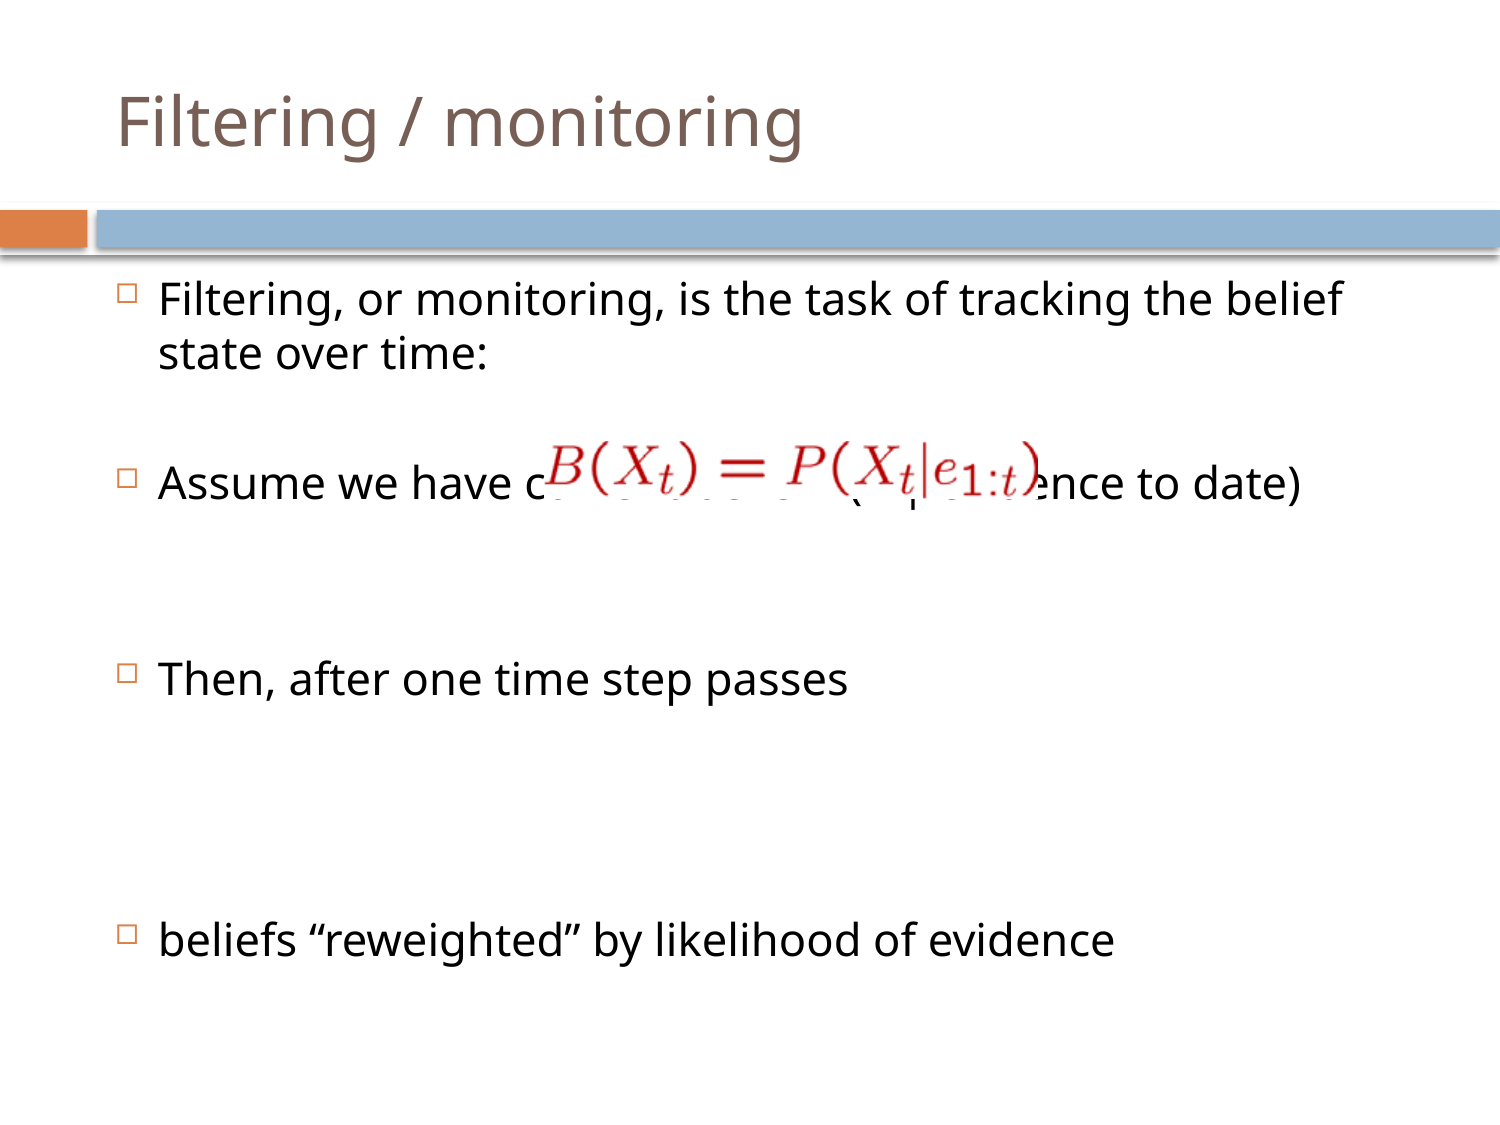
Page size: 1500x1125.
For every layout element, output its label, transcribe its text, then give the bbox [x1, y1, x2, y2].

title Filtering / monitoring [100, 37, 1438, 200]
picture [543, 441, 1039, 499]
